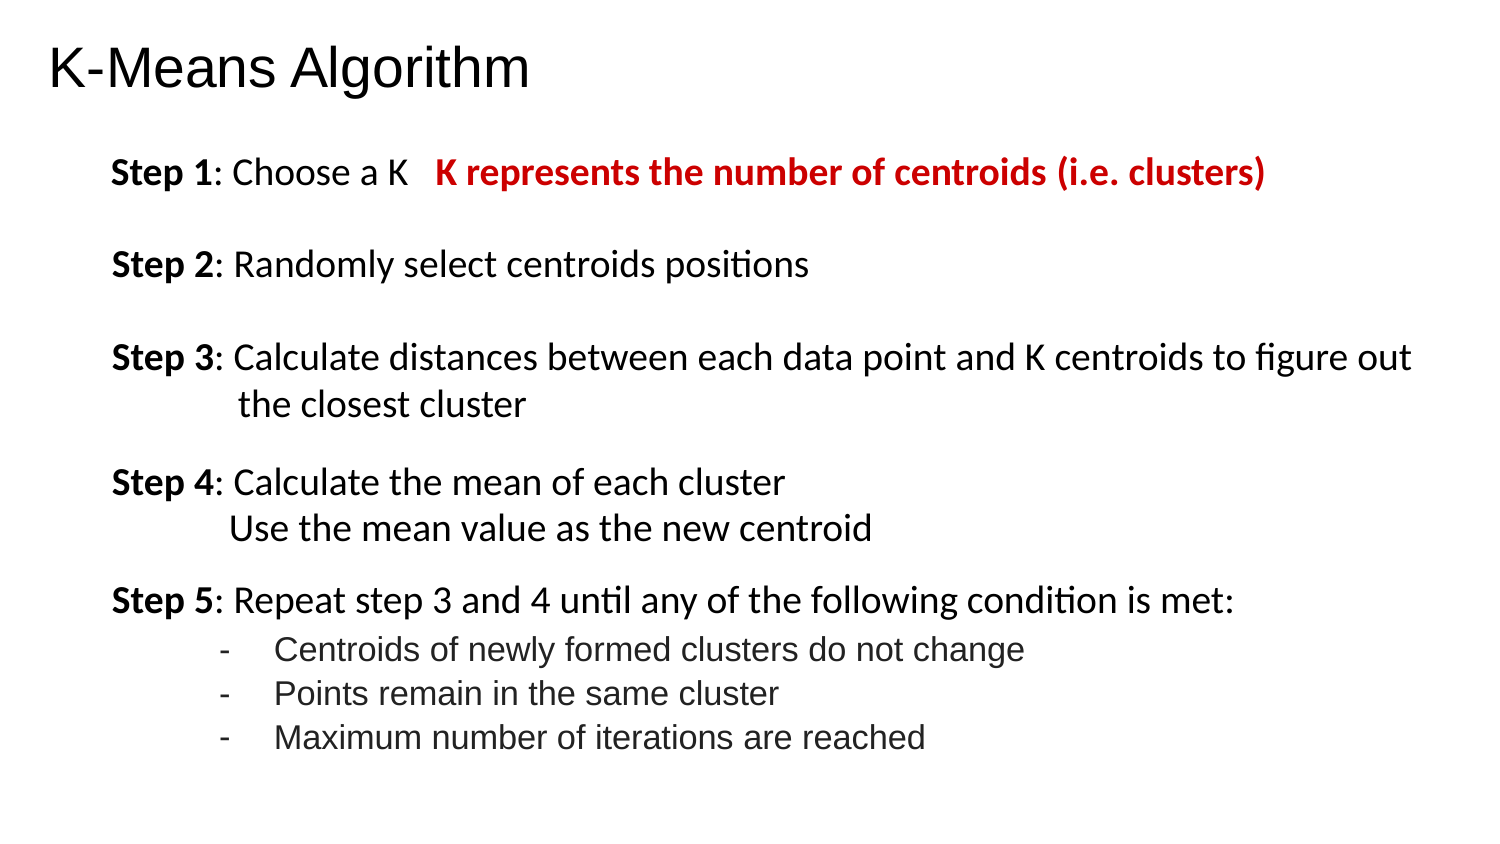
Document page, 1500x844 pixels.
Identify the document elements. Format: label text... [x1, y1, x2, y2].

title K-Means Algorithm [33, 21, 1432, 116]
list Step 1: Choose a K K represents the number of centroids (i.e. clusters) Step 2: Randomly select centroids positions Step 3: Calculate distances between each data point and K centroids to figure out the closest cluster Step 4: Calculate the mean of each cluster Use the mean value as the new centroid Step 5: Repeat step 3 and 4 until any of the following condition is met: Centroids of newly formed clusters do not change Points remain in the same cluster Maximum number of iterations are reached [33, 140, 1449, 844]
